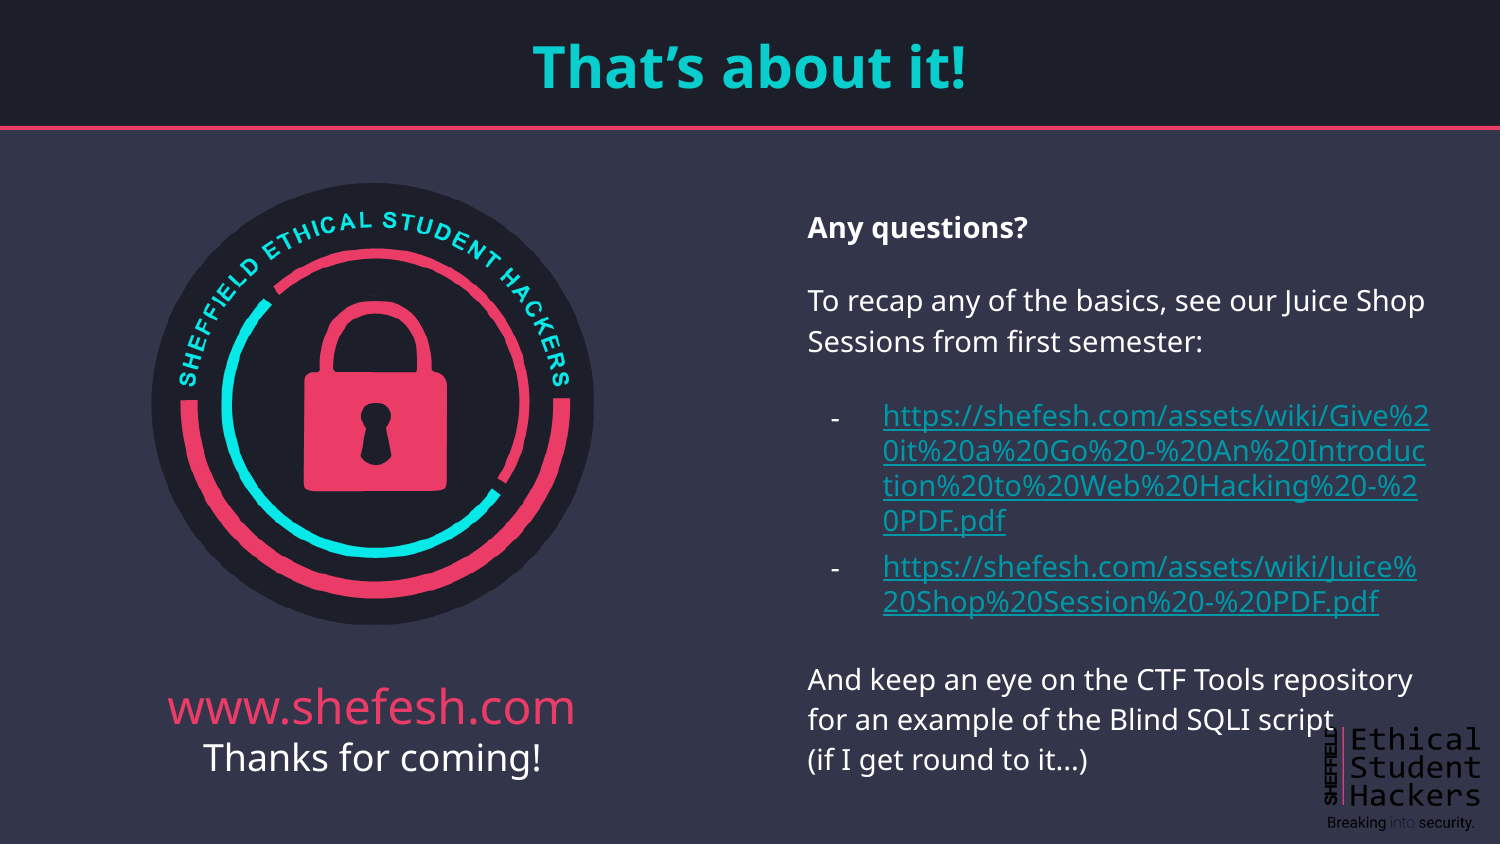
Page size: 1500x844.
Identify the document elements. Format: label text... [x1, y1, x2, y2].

picture [151, 181, 594, 626]
list Any questions? To recap any of the basics, see our Juice Shop Sessions from first semester: https://shefesh.com/assets/wiki/Give%20it%20a%20Go%20-%20An%20Introduction%20to%20Web%20Hacking%20-%20PDF.pdf https://shefesh.com/assets/wiki/Juice%20Shop%20Session%20-%20PDF.pdf And keep an eye on the CTF Tools repository for an example of the Blind SQLI script (if I get round to it...) [792, 189, 1449, 750]
picture [1307, 709, 1500, 844]
title That’s about it! [141, 15, 1359, 111]
text_box www.shefesh.com Thanks for coming! [71, 661, 673, 757]
